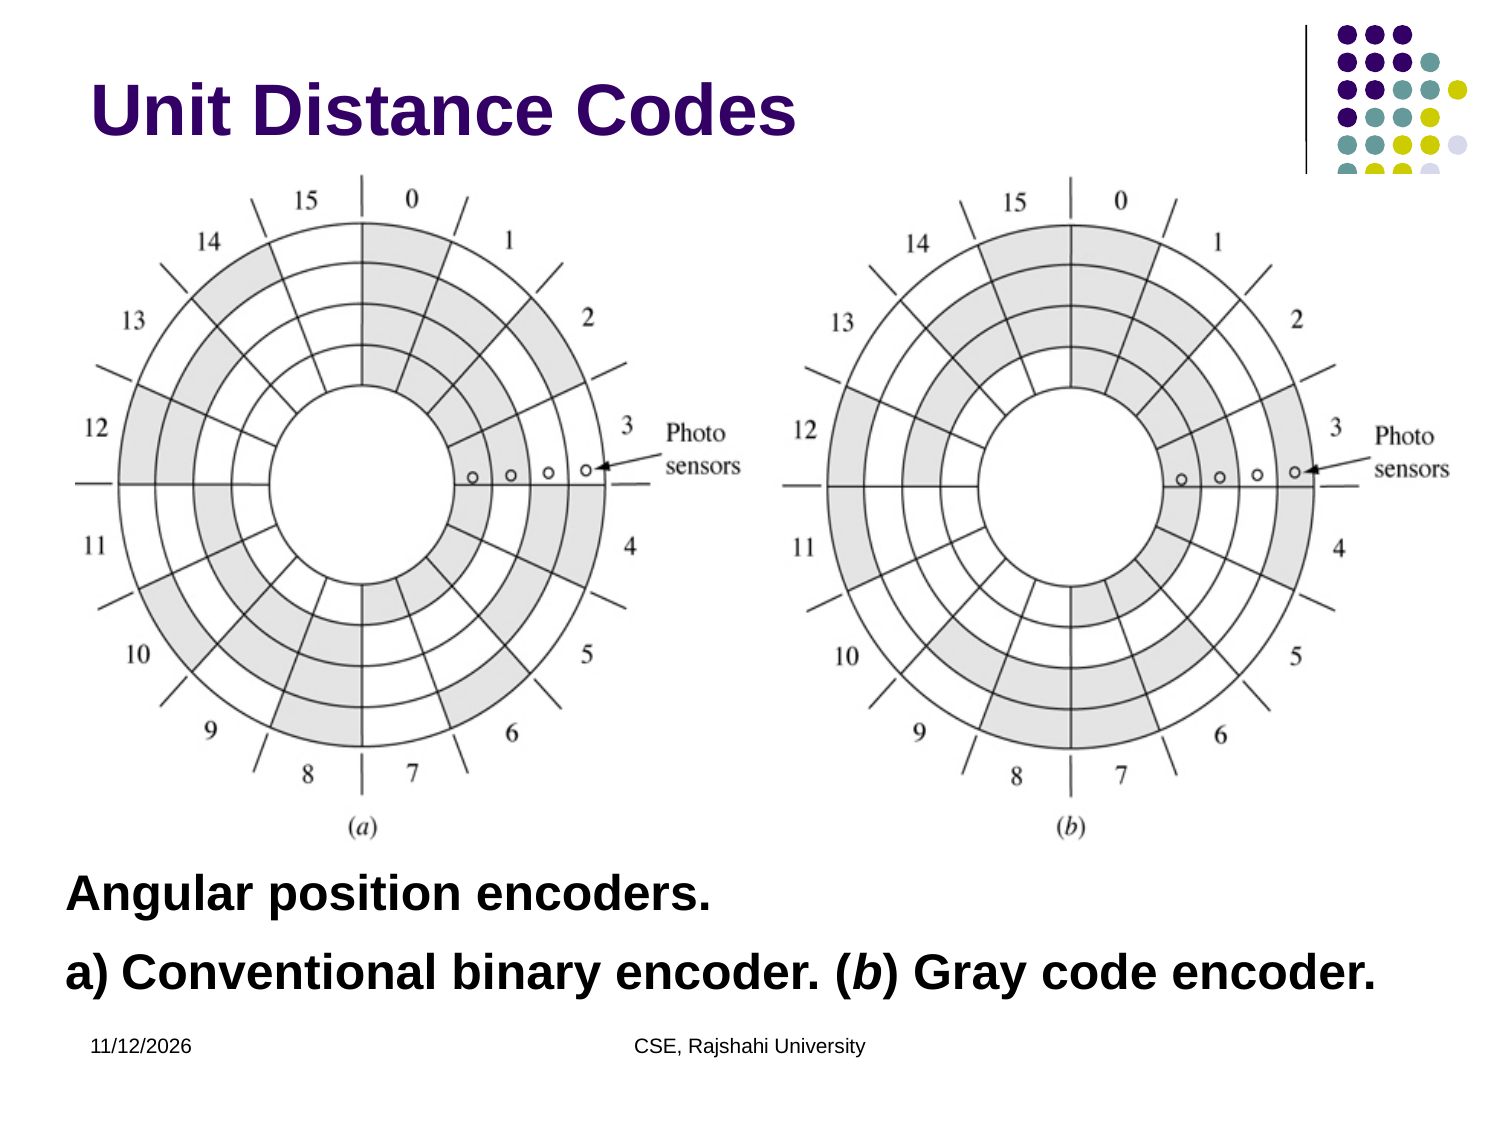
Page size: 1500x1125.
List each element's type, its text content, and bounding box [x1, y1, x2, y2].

title Unit Distance Codes [75, 50, 1313, 158]
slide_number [75, 1025, 425, 1100]
footer CSE, Rajshahi University [512, 1025, 988, 1100]
picture [74, 174, 1451, 856]
text_box Angular position encoders. Conventional binary encoder. (b) Gray code encoder. [49, 859, 1413, 1008]
